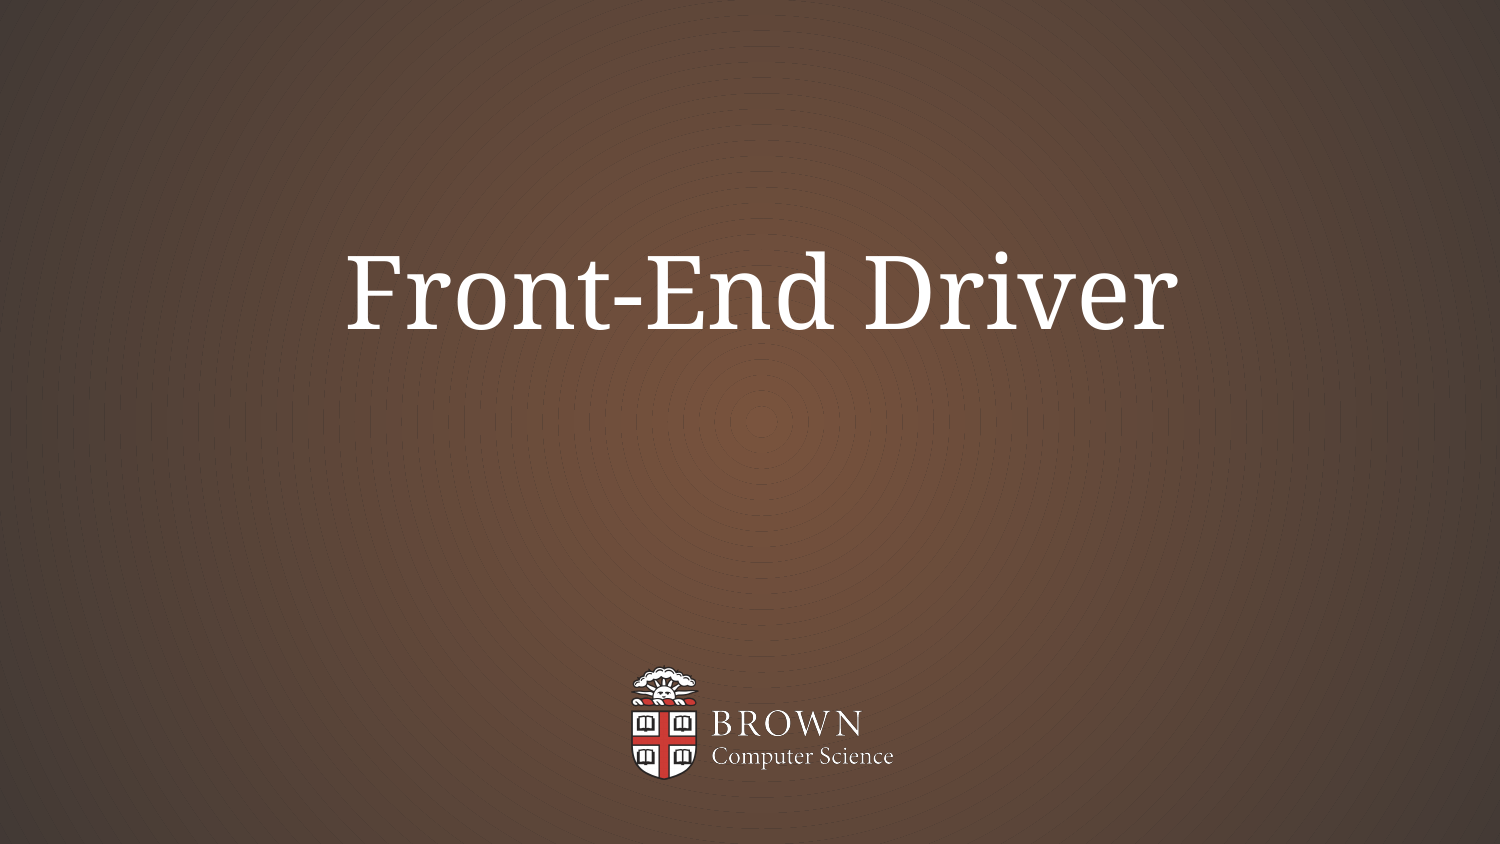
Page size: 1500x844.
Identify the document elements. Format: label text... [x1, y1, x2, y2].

title Front-End Driver [239, 85, 1285, 494]
picture [631, 665, 893, 780]
